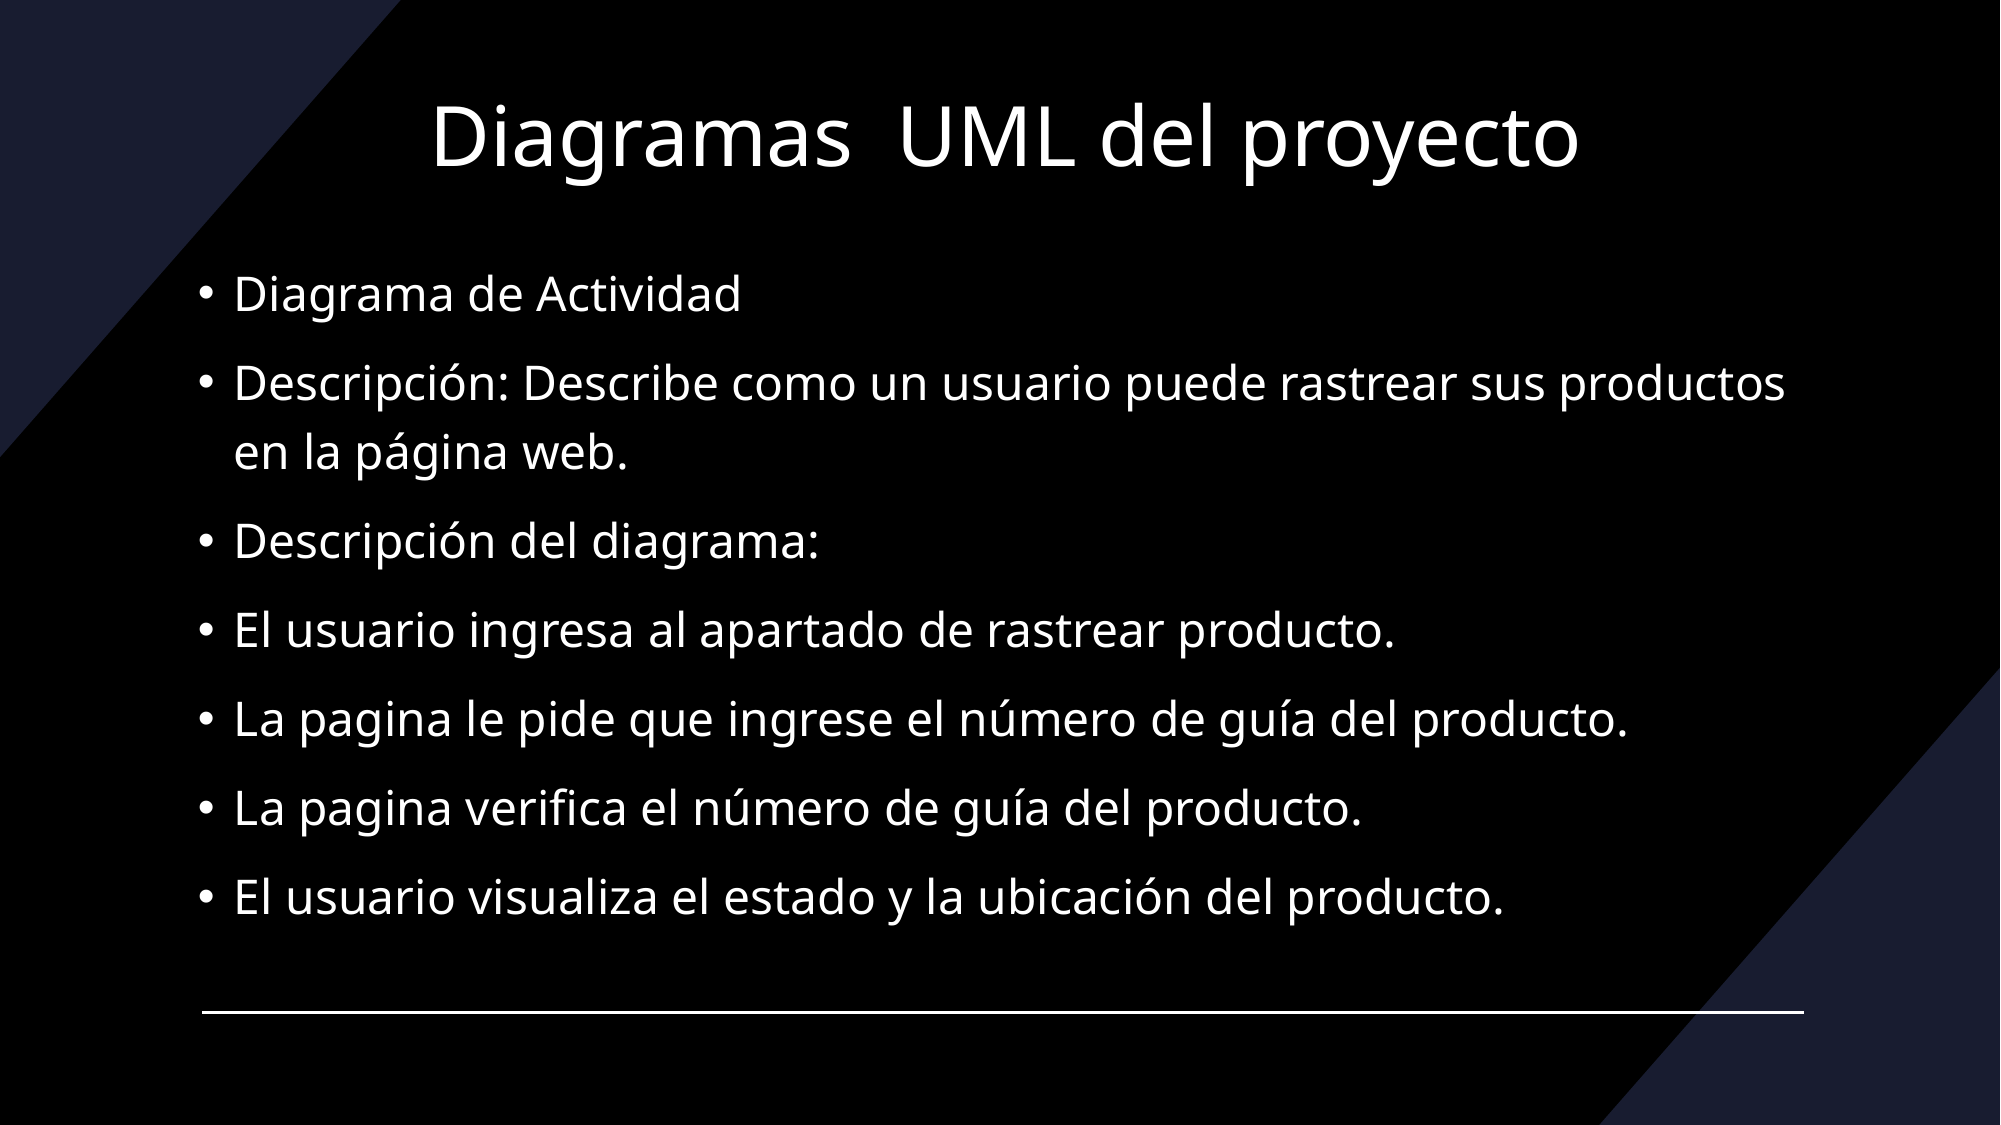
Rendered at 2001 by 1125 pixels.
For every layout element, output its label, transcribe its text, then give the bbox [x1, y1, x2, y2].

list Diagrama de Actividad Descripción: Describe como un usuario puede rastrear sus productos en la página web. Descripción del diagrama: El usuario ingresa al apartado de rastrear producto. La pagina le pide que ingrese el número de guía del producto. La pagina verifica el número de guía del producto. El usuario visualiza el estado y la ubicación del producto. [183, 244, 1851, 936]
title Diagramas UML del proyecto [183, 53, 1851, 213]
